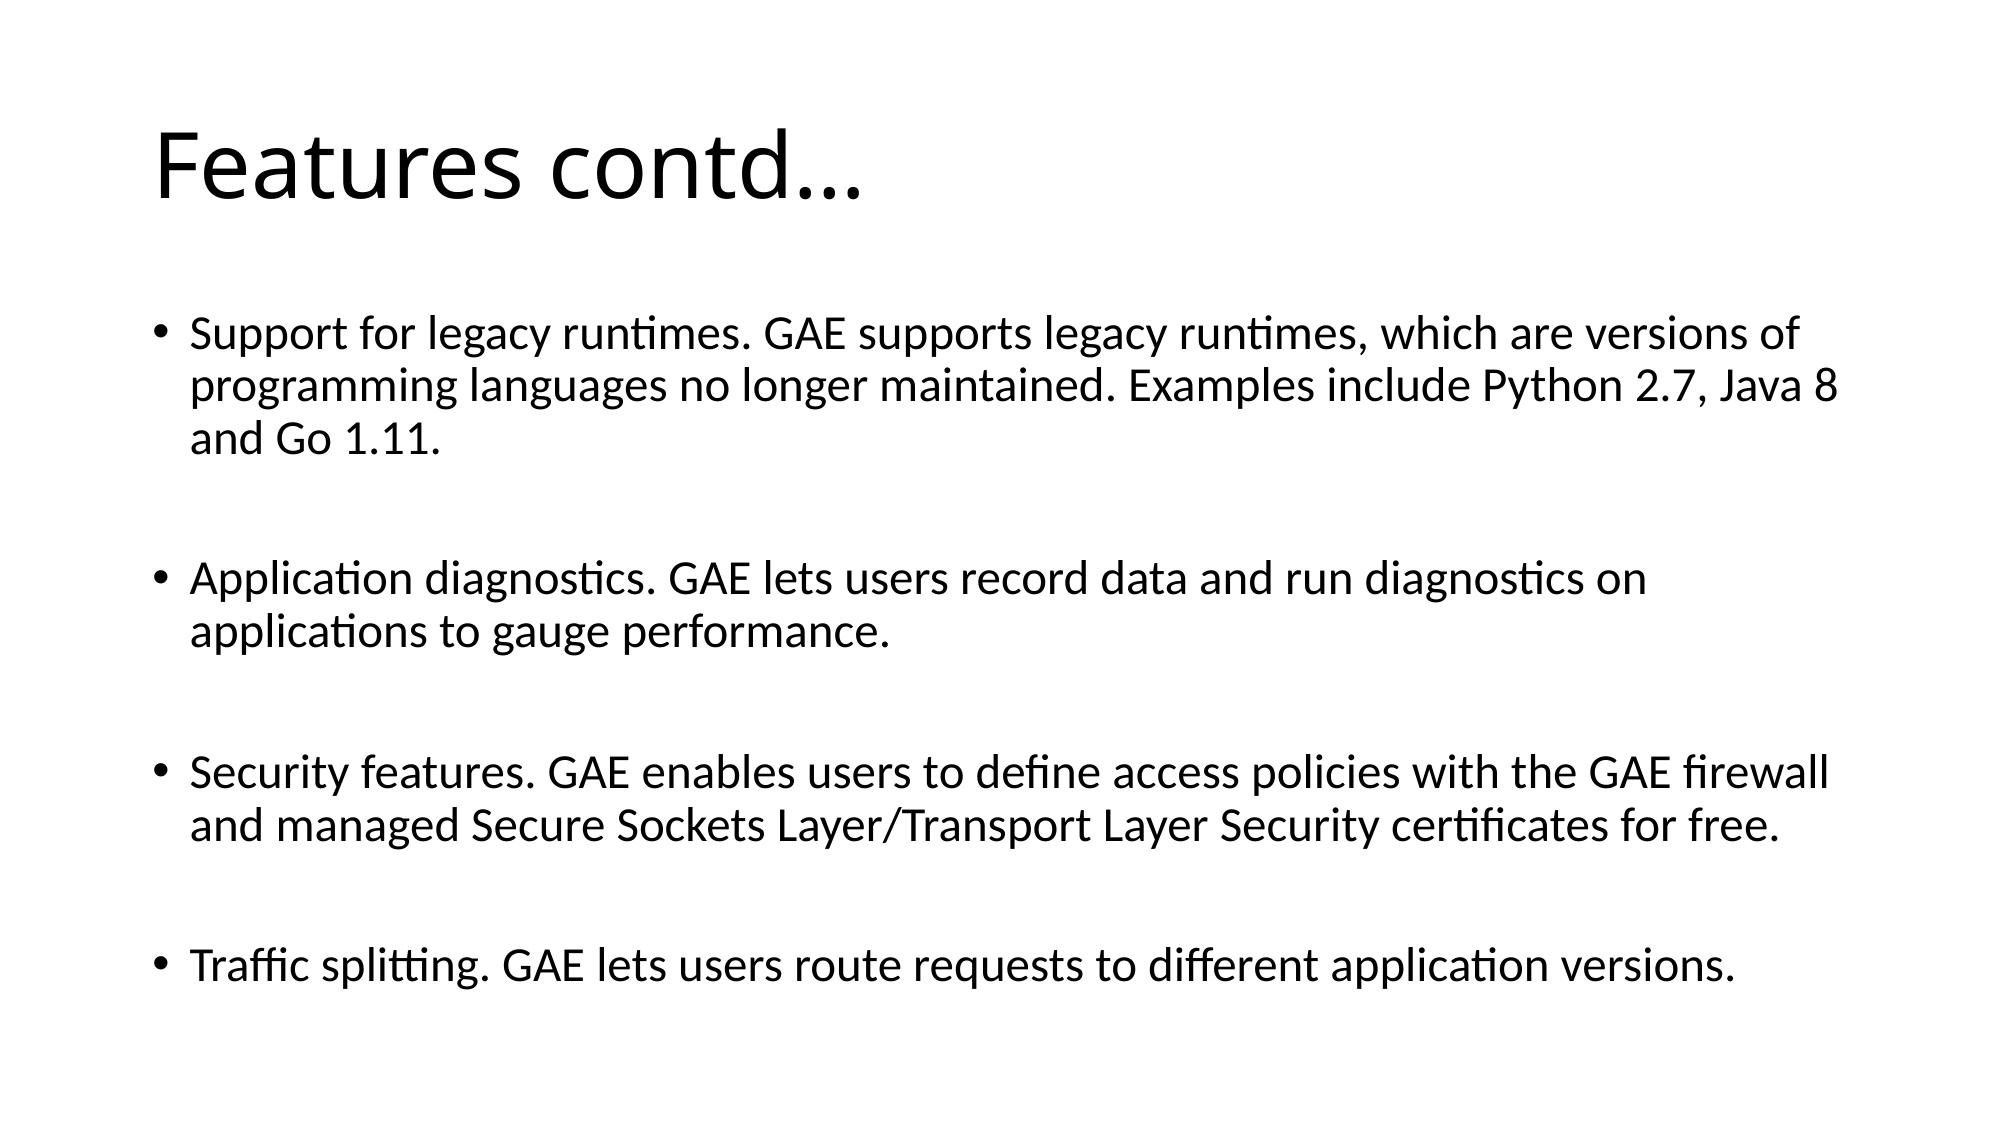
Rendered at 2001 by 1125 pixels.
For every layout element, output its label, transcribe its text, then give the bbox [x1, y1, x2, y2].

title Features contd… [137, 59, 1863, 278]
list Support for legacy runtimes. GAE supports legacy runtimes, which are versions of programming languages no longer maintained. Examples include Python 2.7, Java 8 and Go 1.11. Application diagnostics. GAE lets users record data and run diagnostics on applications to gauge performance. Security features. GAE enables users to define access policies with the GAE firewall and managed Secure Sockets Layer/Transport Layer Security certificates for free. Traffic splitting. GAE lets users route requests to different application versions. [137, 299, 1863, 1014]
